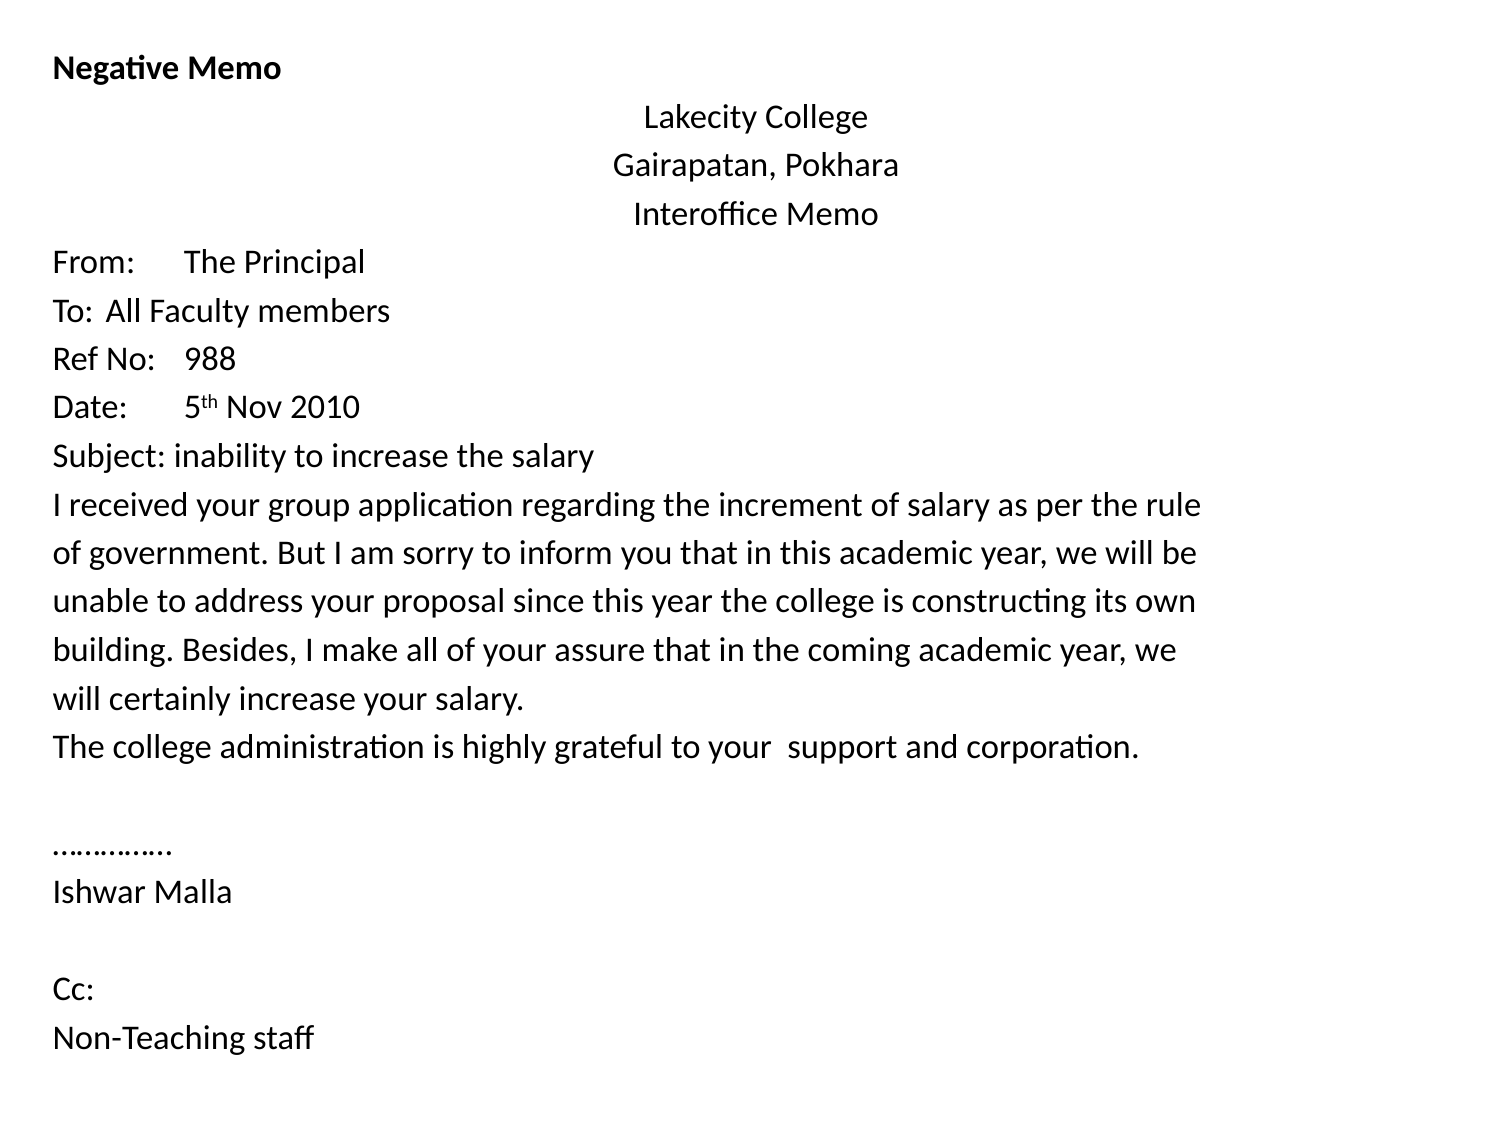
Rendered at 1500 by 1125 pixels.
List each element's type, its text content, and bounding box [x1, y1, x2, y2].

list Negative Memo Lakecity College Gairapatan, Pokhara Interoffice Memo From: The Principal To: All Faculty members Ref No: 988 Date: 5th Nov 2010 Subject: inability to increase the salary I received your group application regarding the increment of salary as per the rule of government. But I am sorry to inform you that in this academic year, we will be unable to address your proposal since this year the college is constructing its own building. Besides, I make all of your assure that in the coming academic year, we will certainly increase your salary. The college administration is highly grateful to your support and corporation. …………… Ishwar Malla Cc: Non-Teaching staff [37, 37, 1475, 1075]
